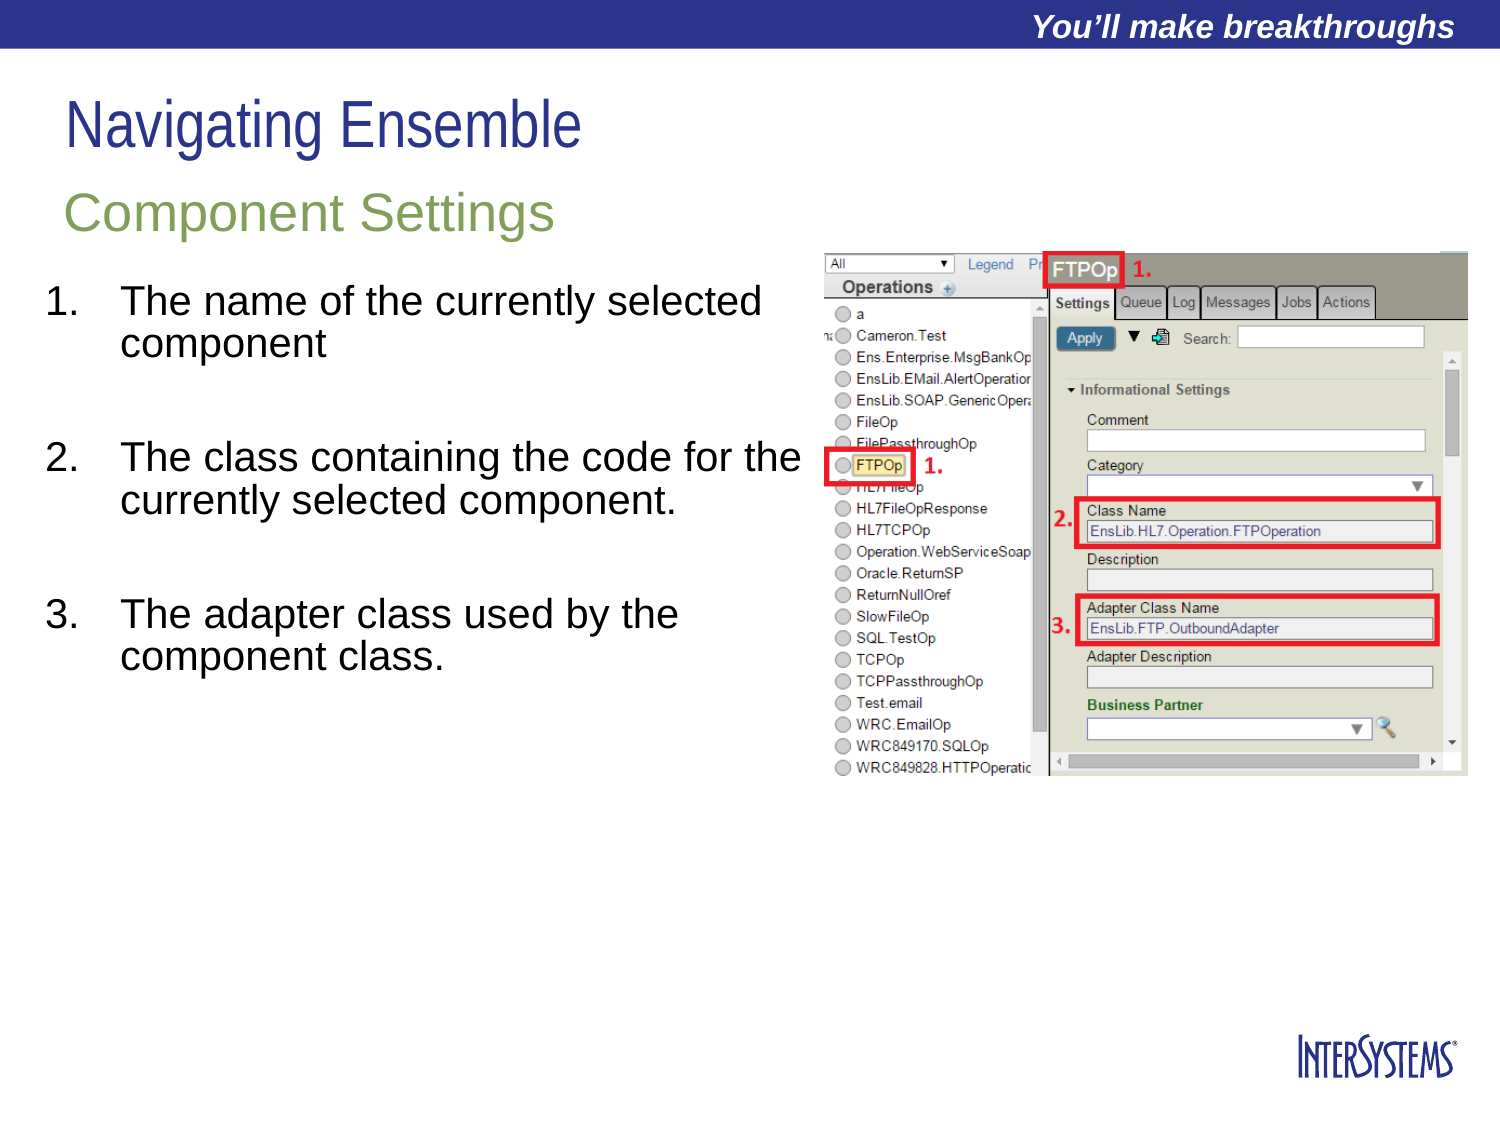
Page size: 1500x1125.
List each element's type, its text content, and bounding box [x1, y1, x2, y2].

picture [824, 251, 1468, 777]
text_box The name of the currently selected component The class containing the code for the currently selected component. The adapter class used by the component class. [37, 273, 811, 1099]
list Component Settings [48, 180, 1446, 237]
title Navigating Ensemble [50, 58, 1444, 169]
